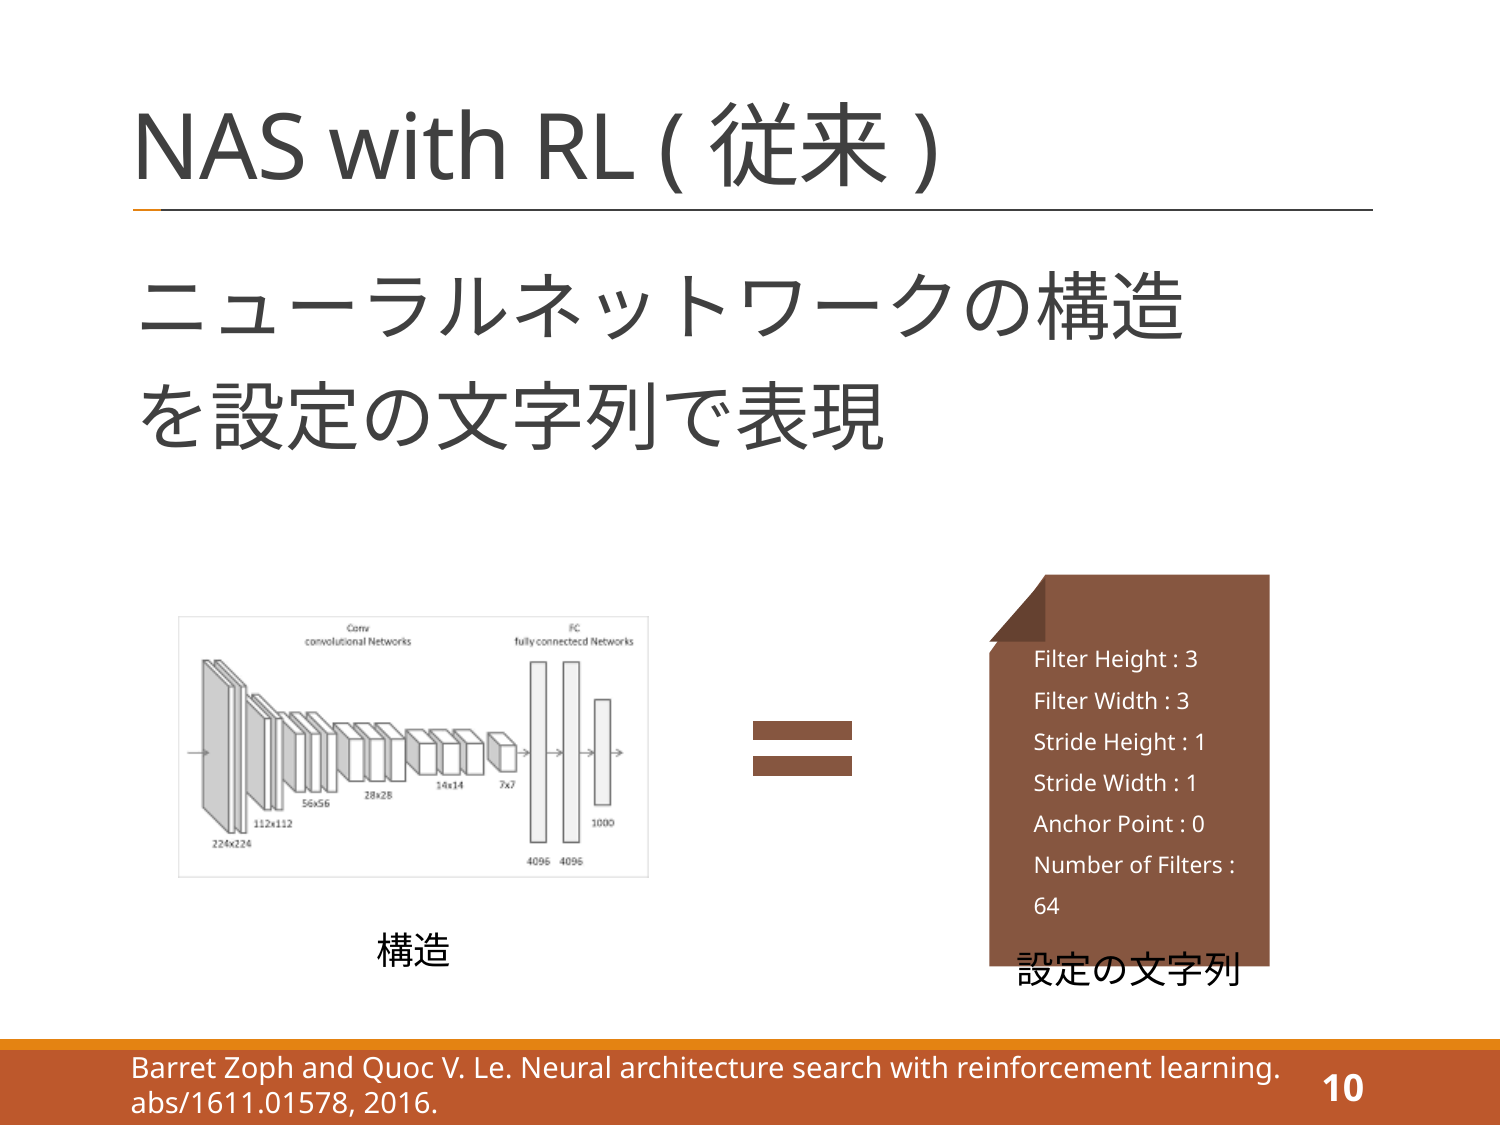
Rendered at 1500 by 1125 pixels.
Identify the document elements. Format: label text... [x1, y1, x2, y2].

title NAS with RL (従来) [115, 37, 1373, 207]
text_box 設定の文字列 [1001, 938, 1257, 999]
text_box 構造 [361, 919, 467, 980]
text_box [988, 574, 1272, 921]
slide_number 10 [1317, 1059, 1380, 1120]
list ニューラルネットワークの構造 を設定の文字列で表現 [135, 262, 1373, 504]
picture [178, 616, 650, 879]
text_box [748, 752, 856, 780]
text_box Barret Zoph and Quoc V. Le. Neural architecture search with reinforcement learning. abs/1611.01578, 2016. [115, 1042, 1317, 1125]
text_box [748, 716, 856, 744]
